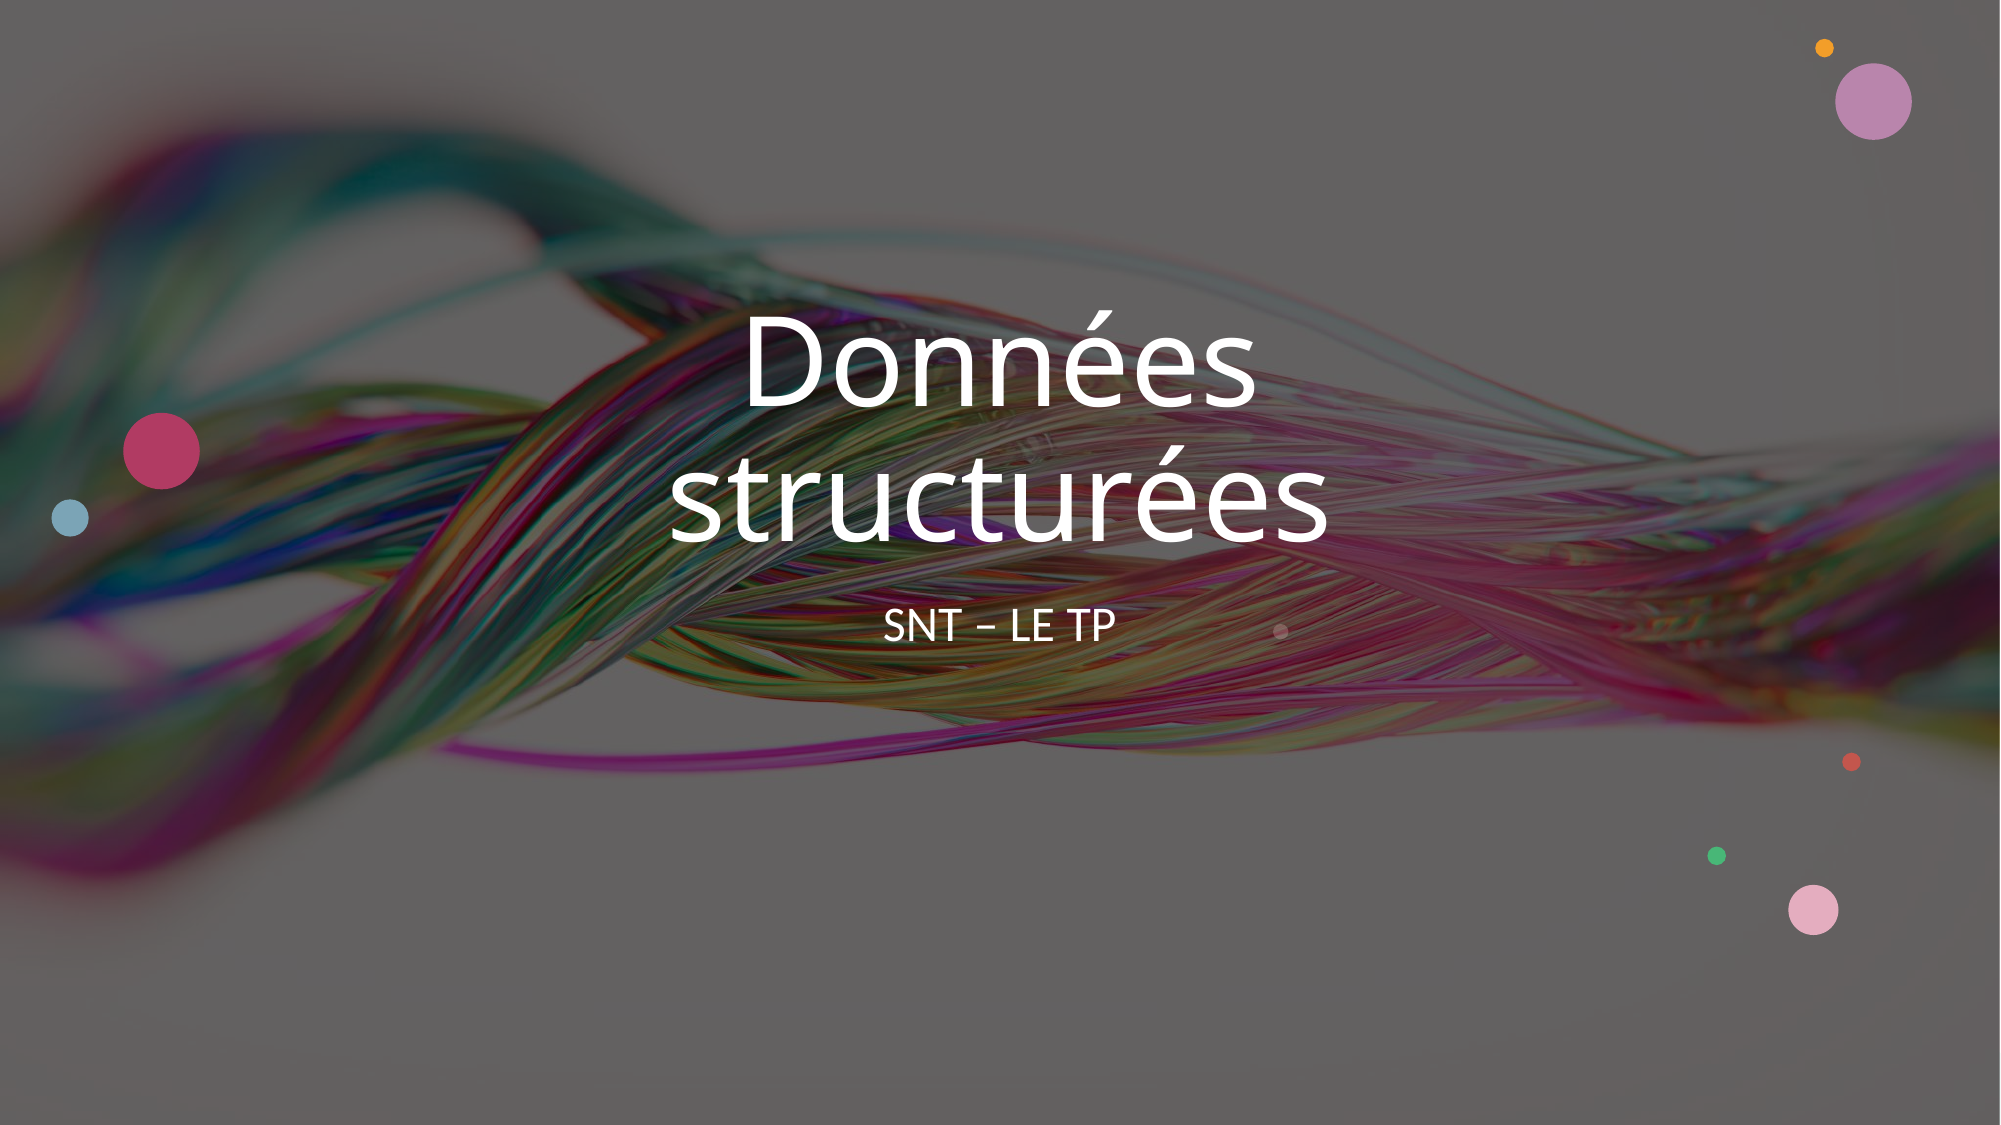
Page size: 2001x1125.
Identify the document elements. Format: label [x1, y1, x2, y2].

picture [0, 0, 2000, 1125]
text_box [51, 38, 1912, 936]
